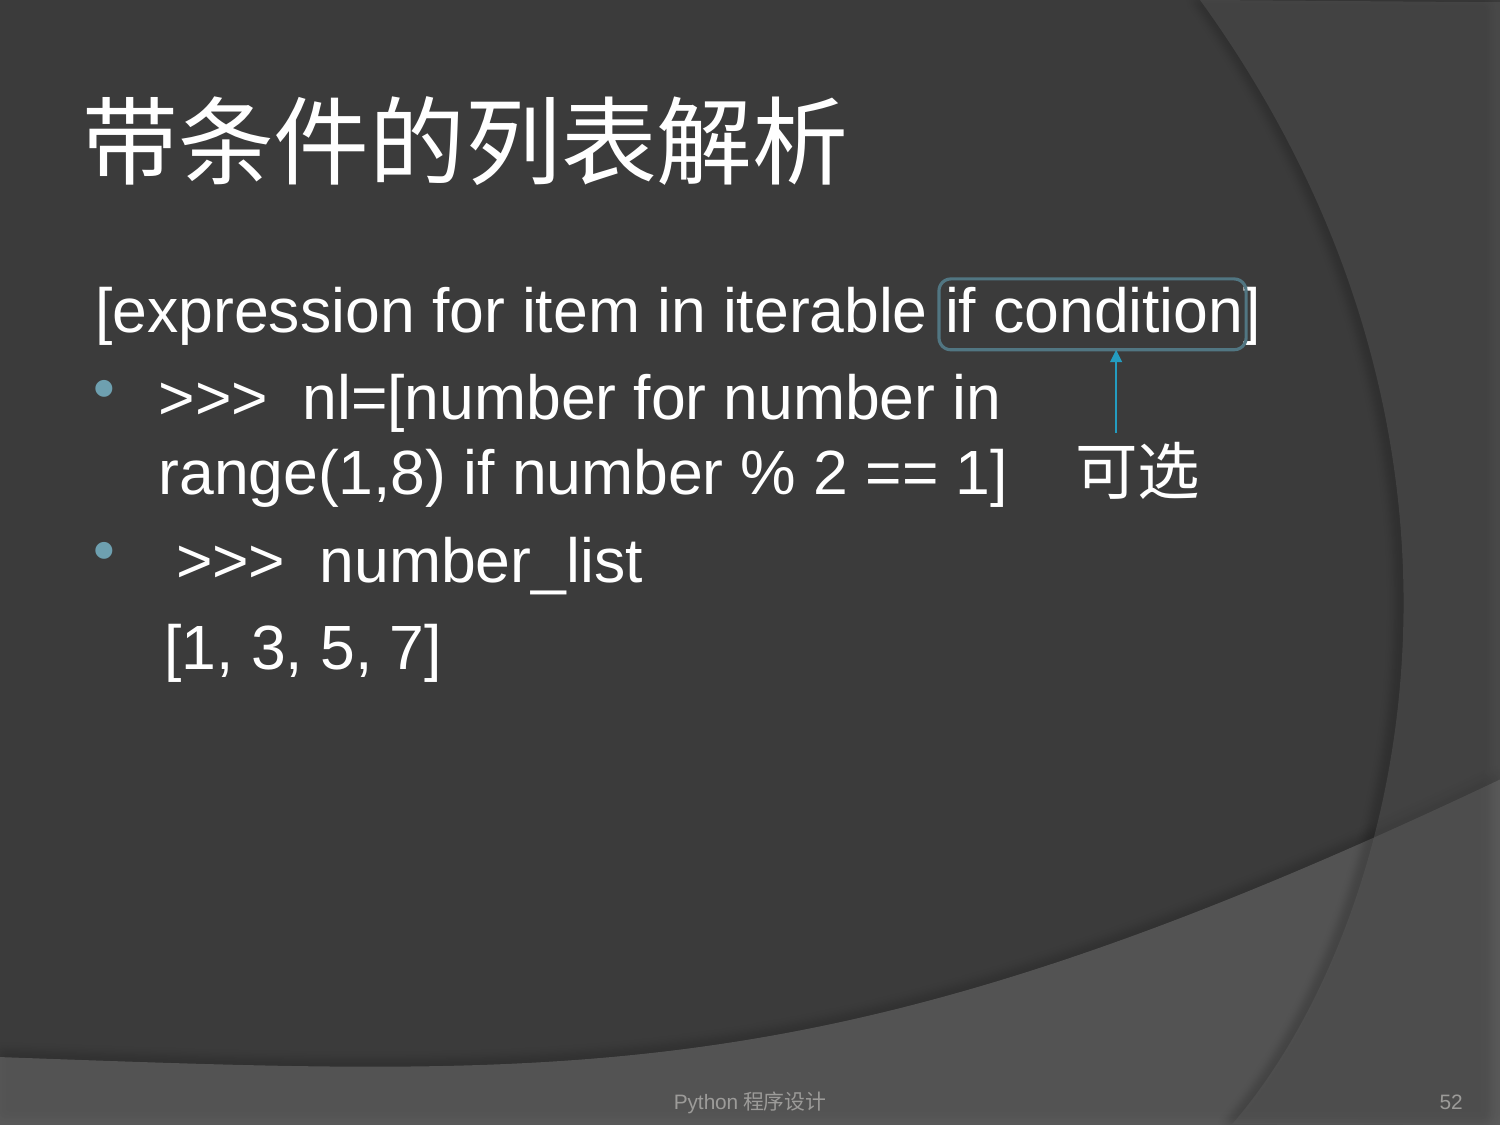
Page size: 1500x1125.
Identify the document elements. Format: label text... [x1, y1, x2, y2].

list [expression for item in iterable if condition] >>> nl=[number for number in range(1,8) if number % 2 == 1] 可选 >>> number_list [1, 3, 5, 7] [75, 262, 1300, 1005]
title 带条件的列表解析 [75, 45, 1300, 233]
footer Python程序设计 [512, 1053, 988, 1114]
text_box [937, 277, 1248, 352]
slide_number 52 [1337, 1053, 1463, 1114]
